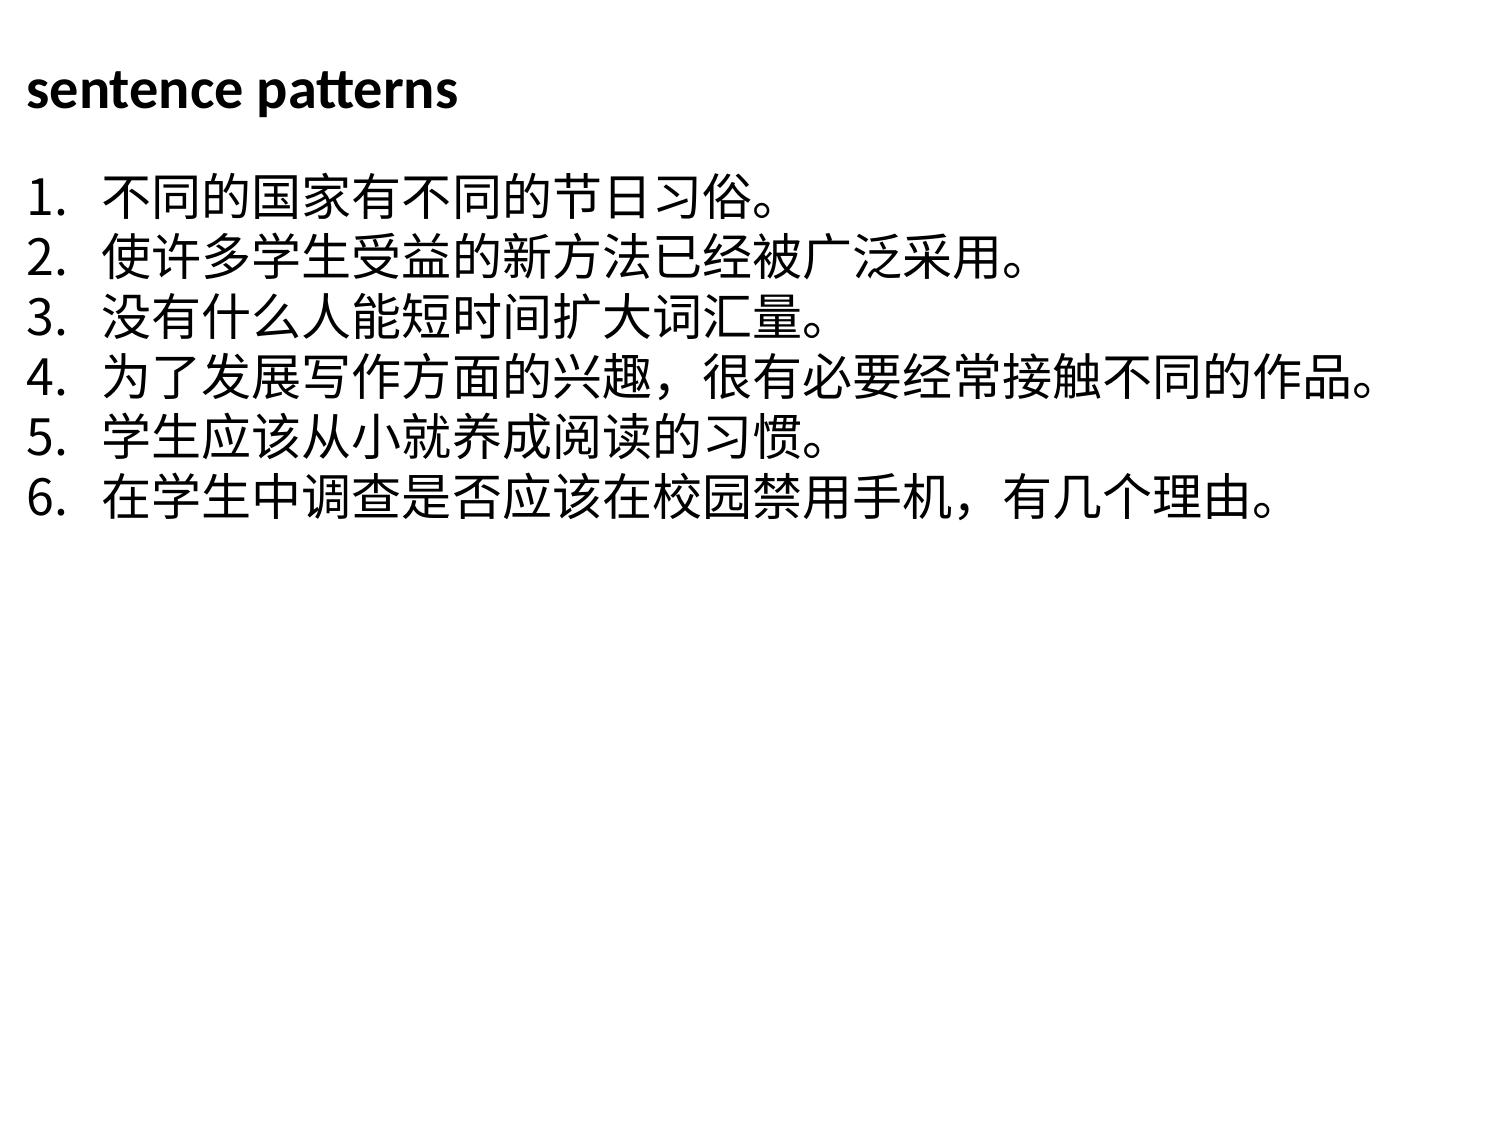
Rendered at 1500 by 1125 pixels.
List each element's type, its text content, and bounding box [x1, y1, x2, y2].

text_box sentence patterns 不同的国家有不同的节日习俗。 使许多学生受益的新方法已经被广泛采用。 没有什么人能短时间扩大词汇量。 为了发展写作方面的兴趣，很有必要经常接触不同的作品。 学生应该从小就养成阅读的习惯。 在学生中调查是否应该在校园禁用手机，有几个理由。 [12, 42, 1500, 533]
